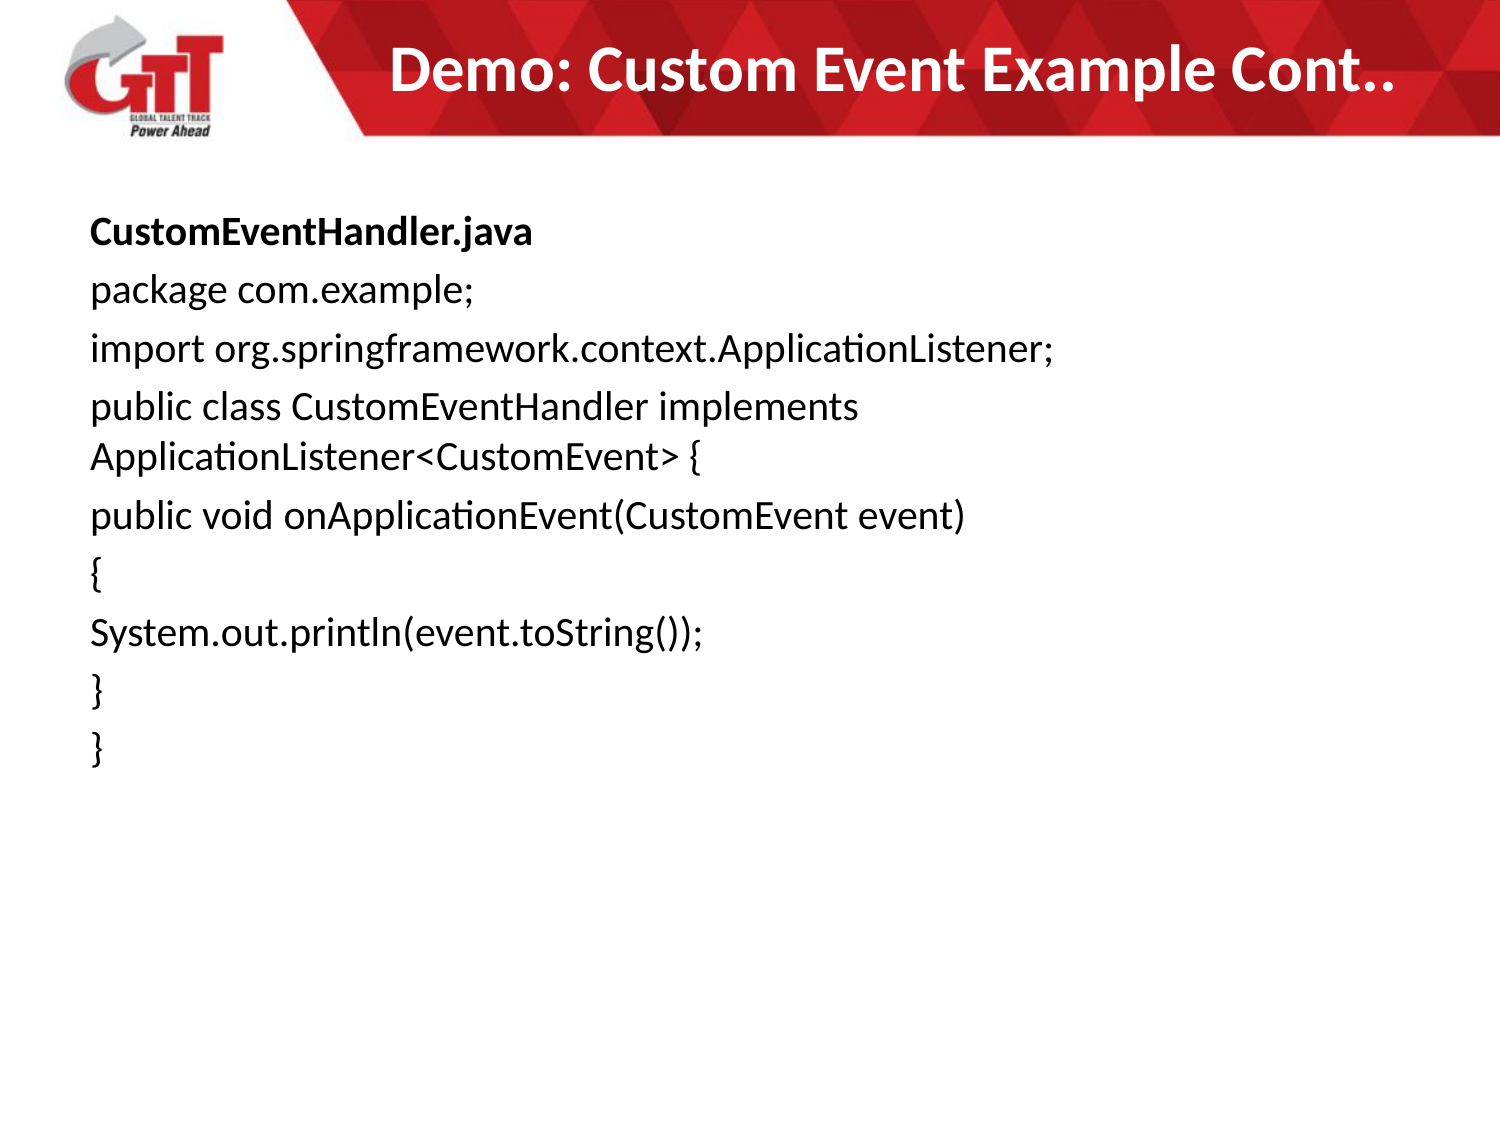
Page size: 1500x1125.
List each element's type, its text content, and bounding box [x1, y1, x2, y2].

list CustomEventHandler.java package com.example; import org.springframework.context.ApplicationListener; public class CustomEventHandler implements ApplicationListener<CustomEvent> { public void onApplicationEvent(CustomEvent event) { System.out.println(event.toString()); } } [75, 196, 1425, 1005]
picture [0, 0, 1500, 1125]
title Demo: Custom Event Example Cont.. [324, 12, 1463, 118]
